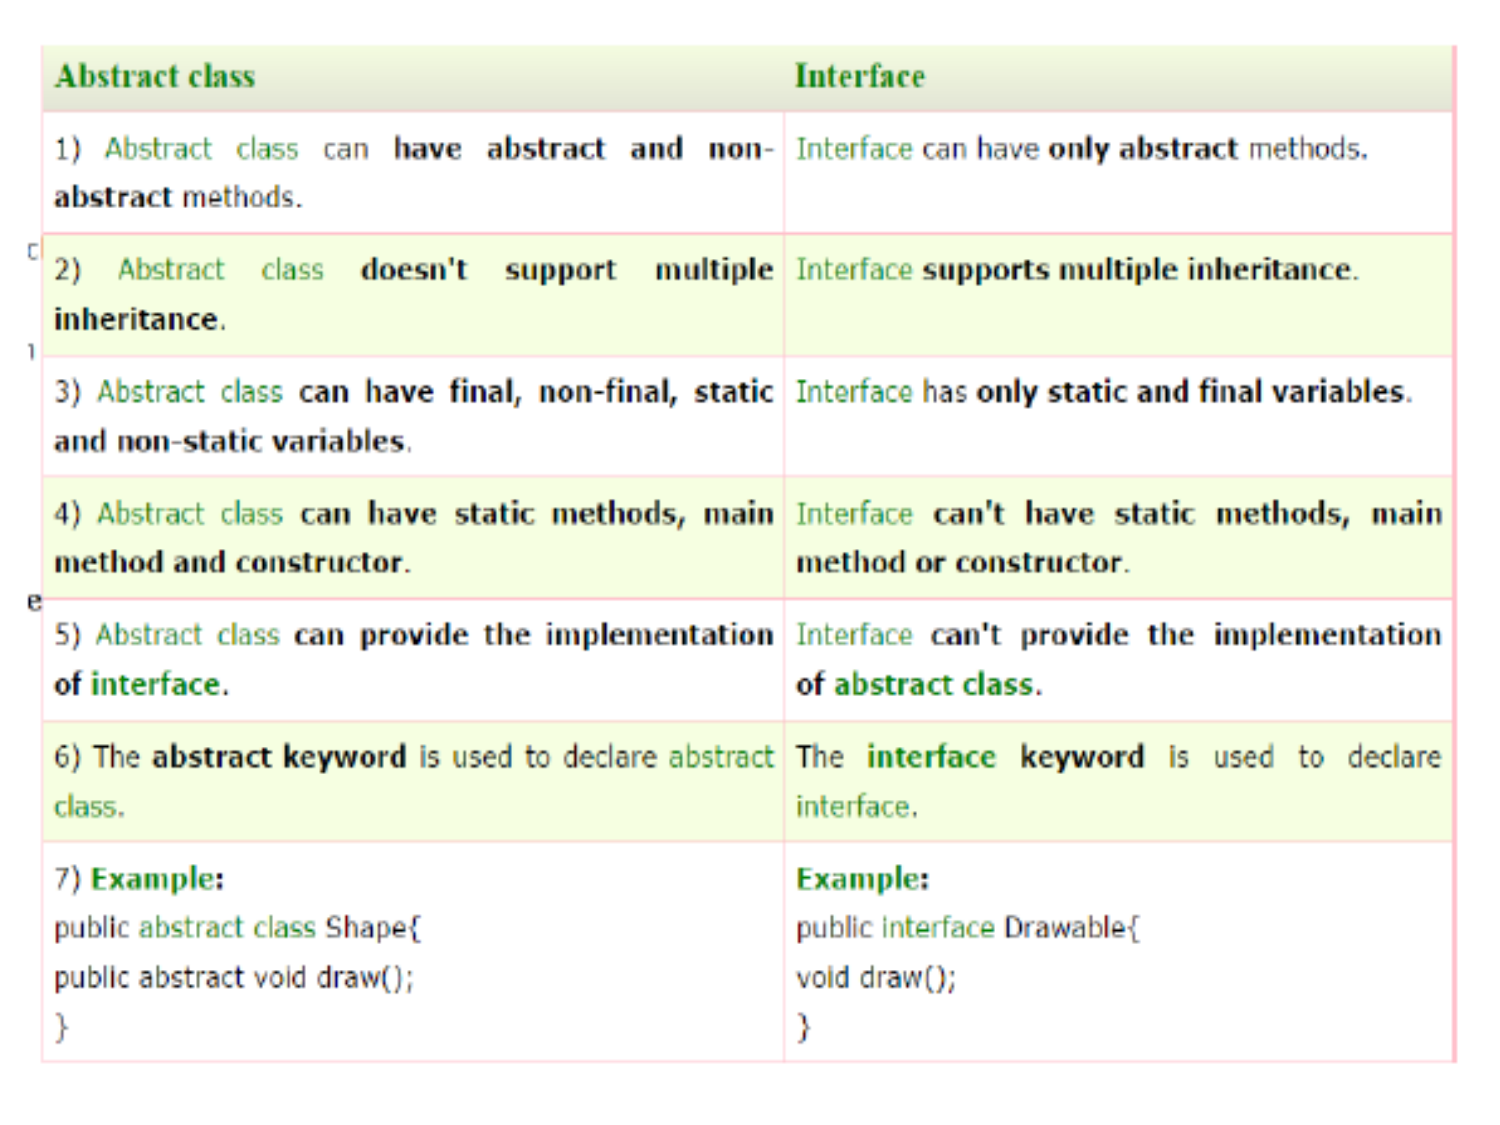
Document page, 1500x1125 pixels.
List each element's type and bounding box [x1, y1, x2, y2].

list [24, 24, 1488, 1076]
